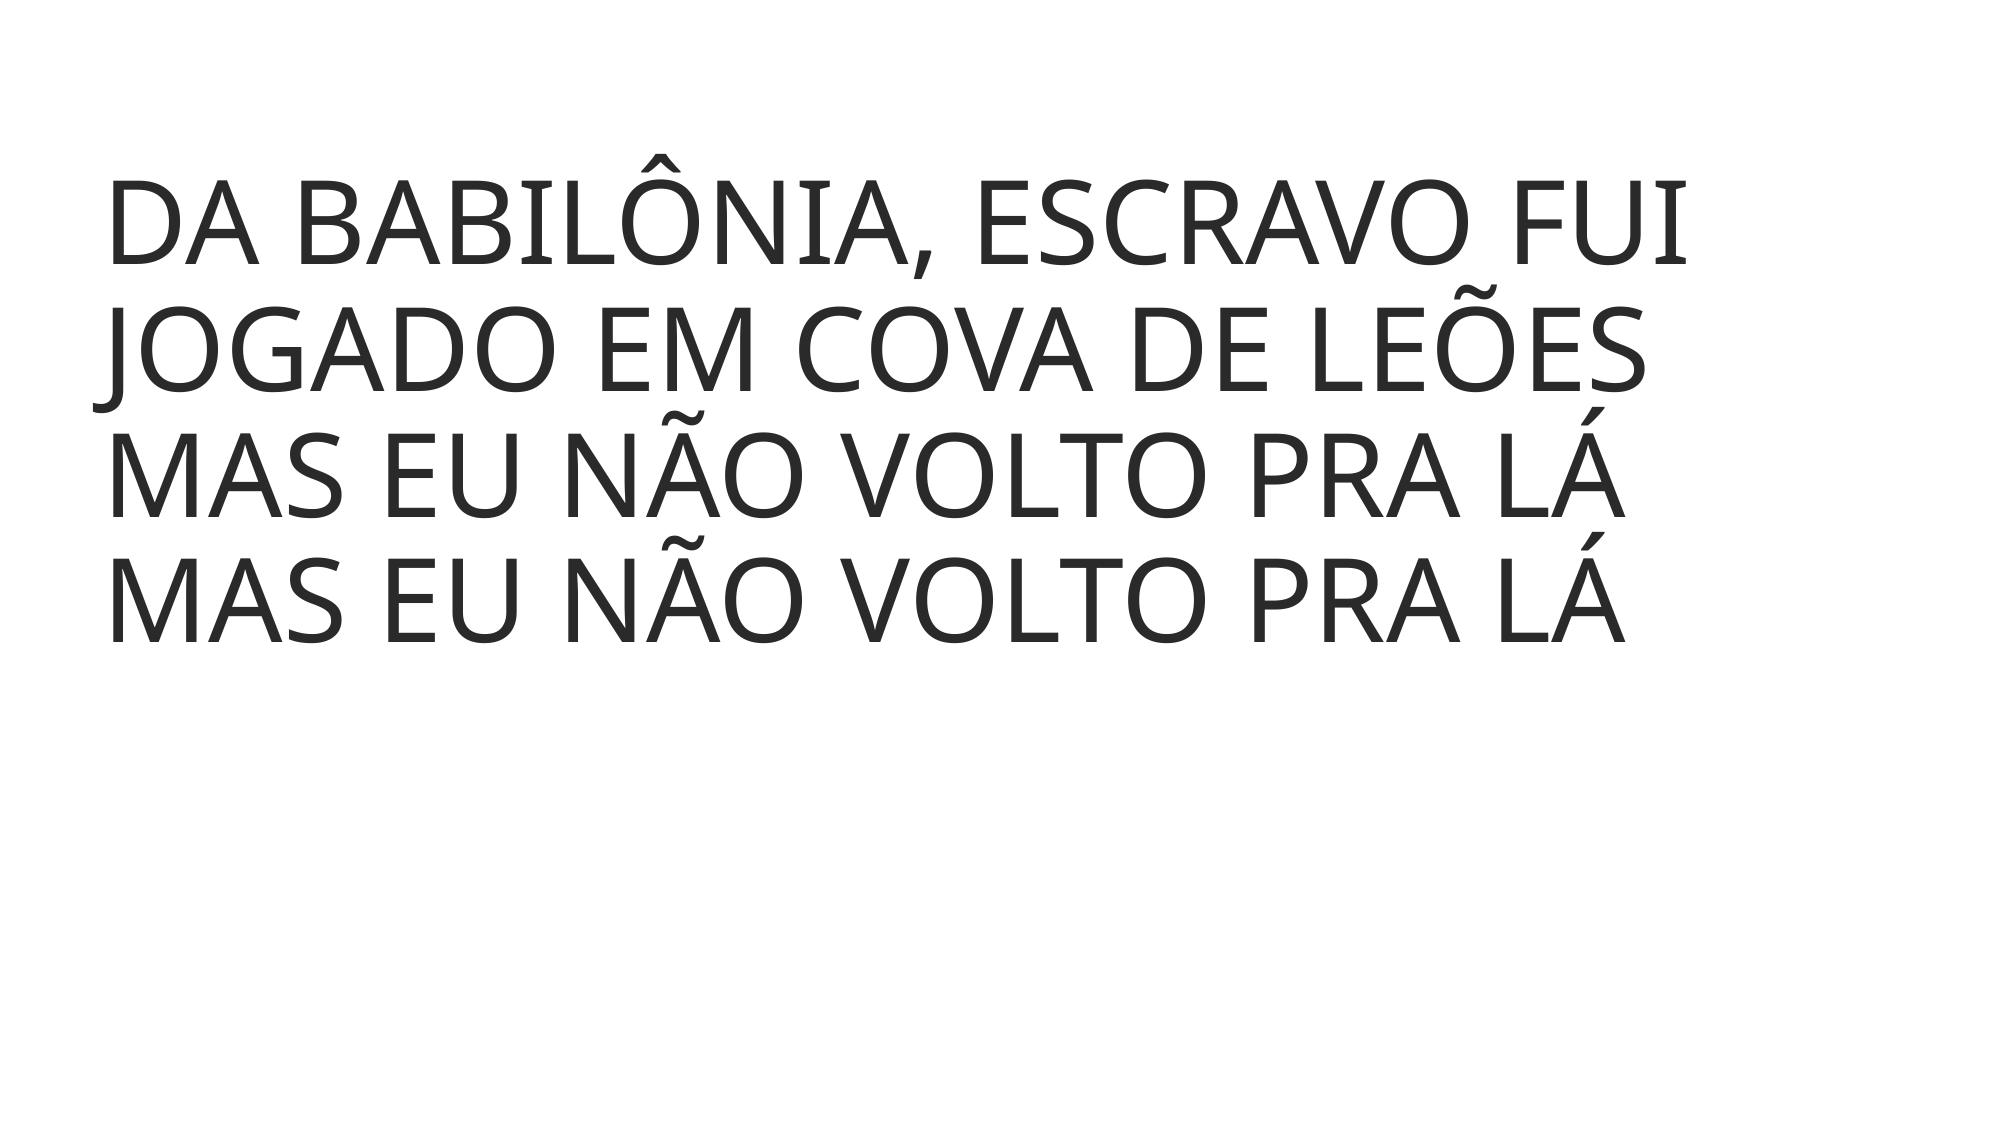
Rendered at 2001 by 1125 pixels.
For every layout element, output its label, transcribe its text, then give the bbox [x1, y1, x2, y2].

list DA BABILÔNIA, ESCRAVO FUI JOGADO EM COVA DE LEÕES MAS EU NÃO VOLTO PRA LÁ MAS EU NÃO VOLTO PRA LÁ [87, 156, 1968, 871]
